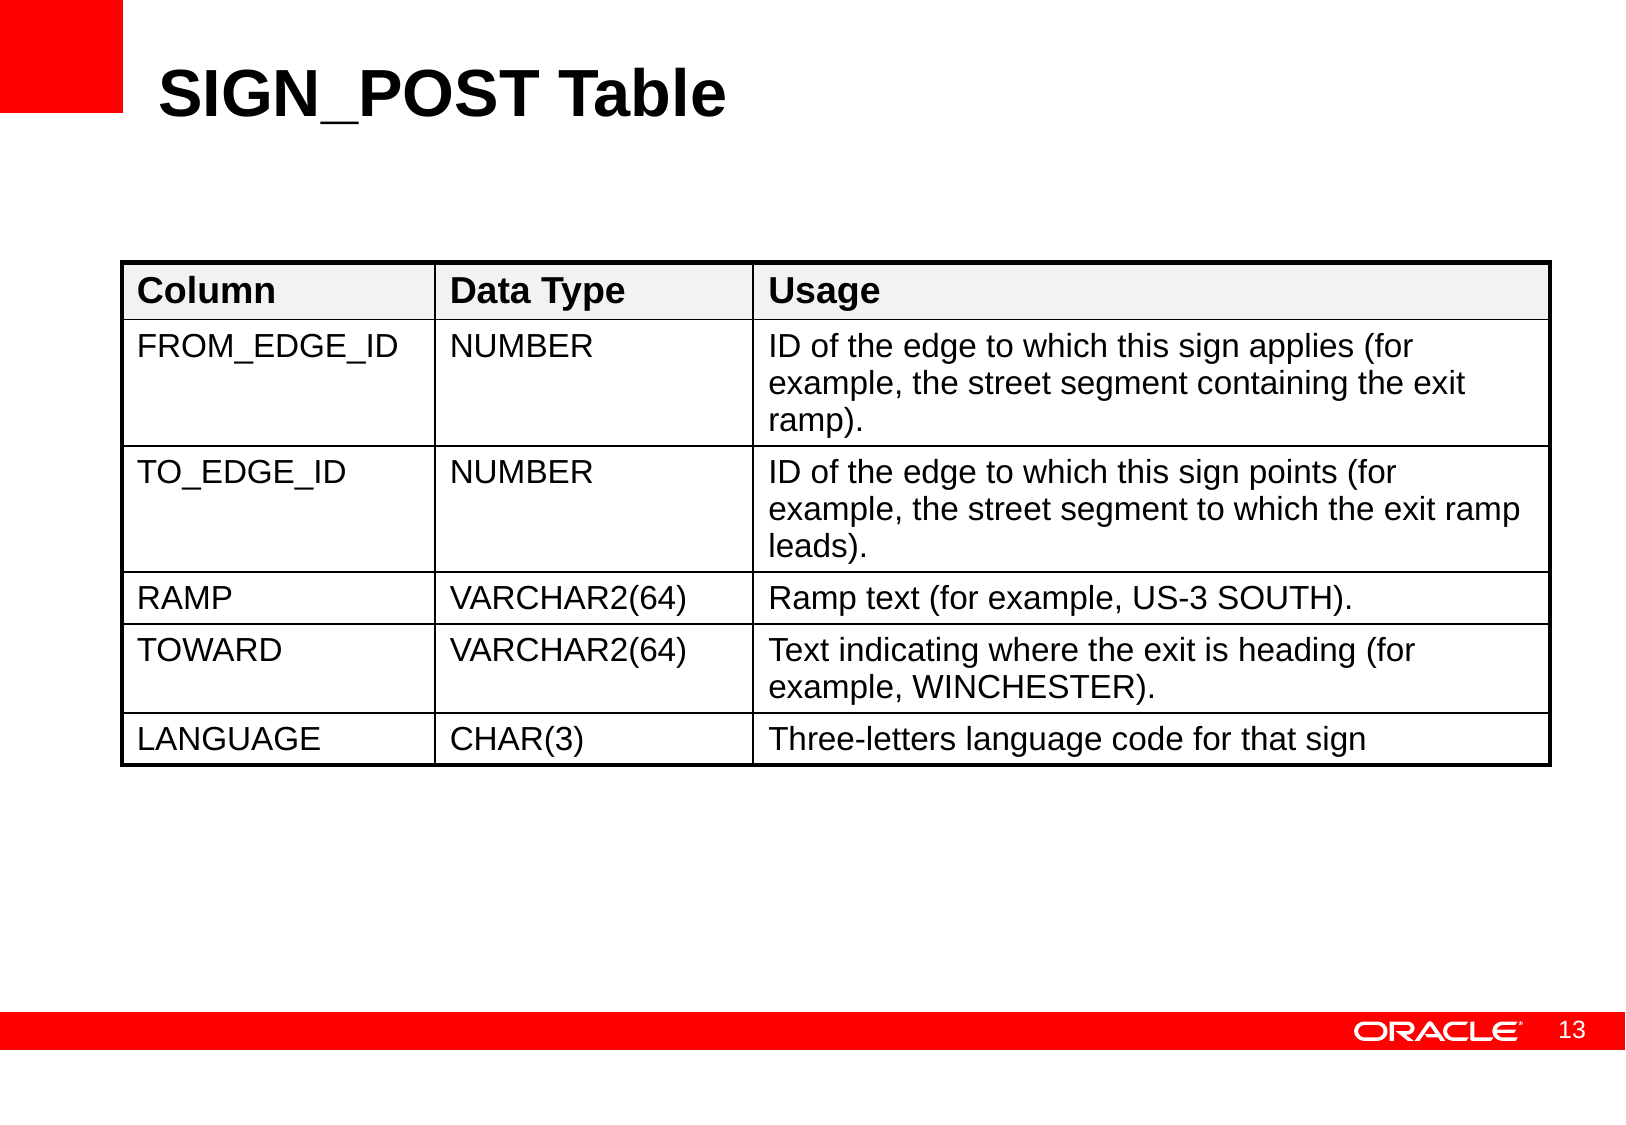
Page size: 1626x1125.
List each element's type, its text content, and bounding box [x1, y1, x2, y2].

table_cell CHAR(3) [436, 714, 752, 763]
table_cell TO_EDGE_ID [124, 447, 434, 571]
table_cell Three-letters language code for that sign [754, 714, 1548, 763]
table_cell LANGUAGE [124, 714, 434, 763]
table_cell NUMBER [436, 320, 752, 445]
table_cell ID of the edge to which this sign points (for example, the street segment to which the exit ramp leads). [754, 447, 1548, 571]
table_cell VARCHAR2(64) [436, 573, 752, 623]
table_cell NUMBER [436, 447, 752, 571]
table_header Column [124, 265, 434, 319]
table_cell RAMP [124, 573, 434, 623]
table_header Usage [754, 265, 1548, 319]
picture [0, 1012, 1625, 1050]
table_cell FROM_EDGE_ID [124, 320, 434, 445]
table_cell VARCHAR2(64) [436, 625, 752, 712]
picture [0, 0, 123, 113]
table_cell Ramp text (for example, US-3 SOUTH). [754, 573, 1548, 623]
table_header Data Type [436, 265, 752, 319]
title SIGN_POST Table [157, 49, 1506, 205]
table_cell Text indicating where the exit is heading (for example, WINCHESTER). [754, 625, 1548, 712]
table_cell ID of the edge to which this sign applies (for example, the street segment containing the exit ramp). [754, 320, 1548, 445]
table_cell TOWARD [124, 625, 434, 712]
